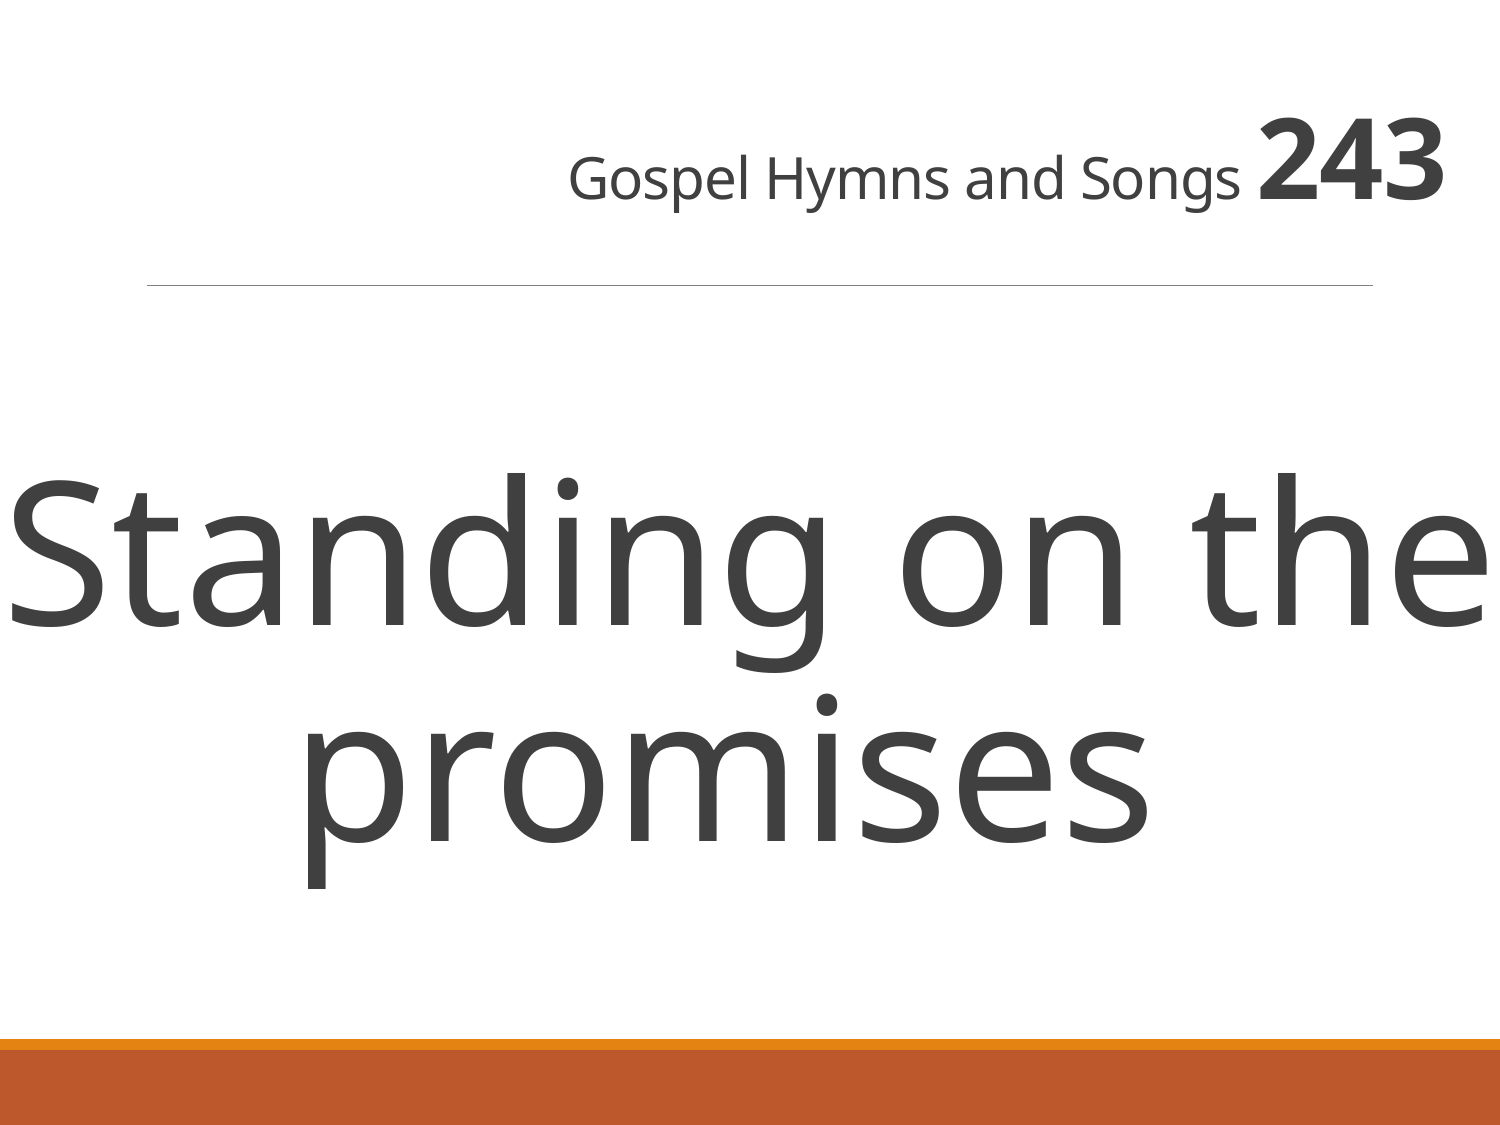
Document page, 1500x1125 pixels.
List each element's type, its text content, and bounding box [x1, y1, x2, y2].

title Gospel Hymns and Songs 243 [87, 0, 1463, 175]
list Standing on the promises [0, 175, 1500, 1079]
